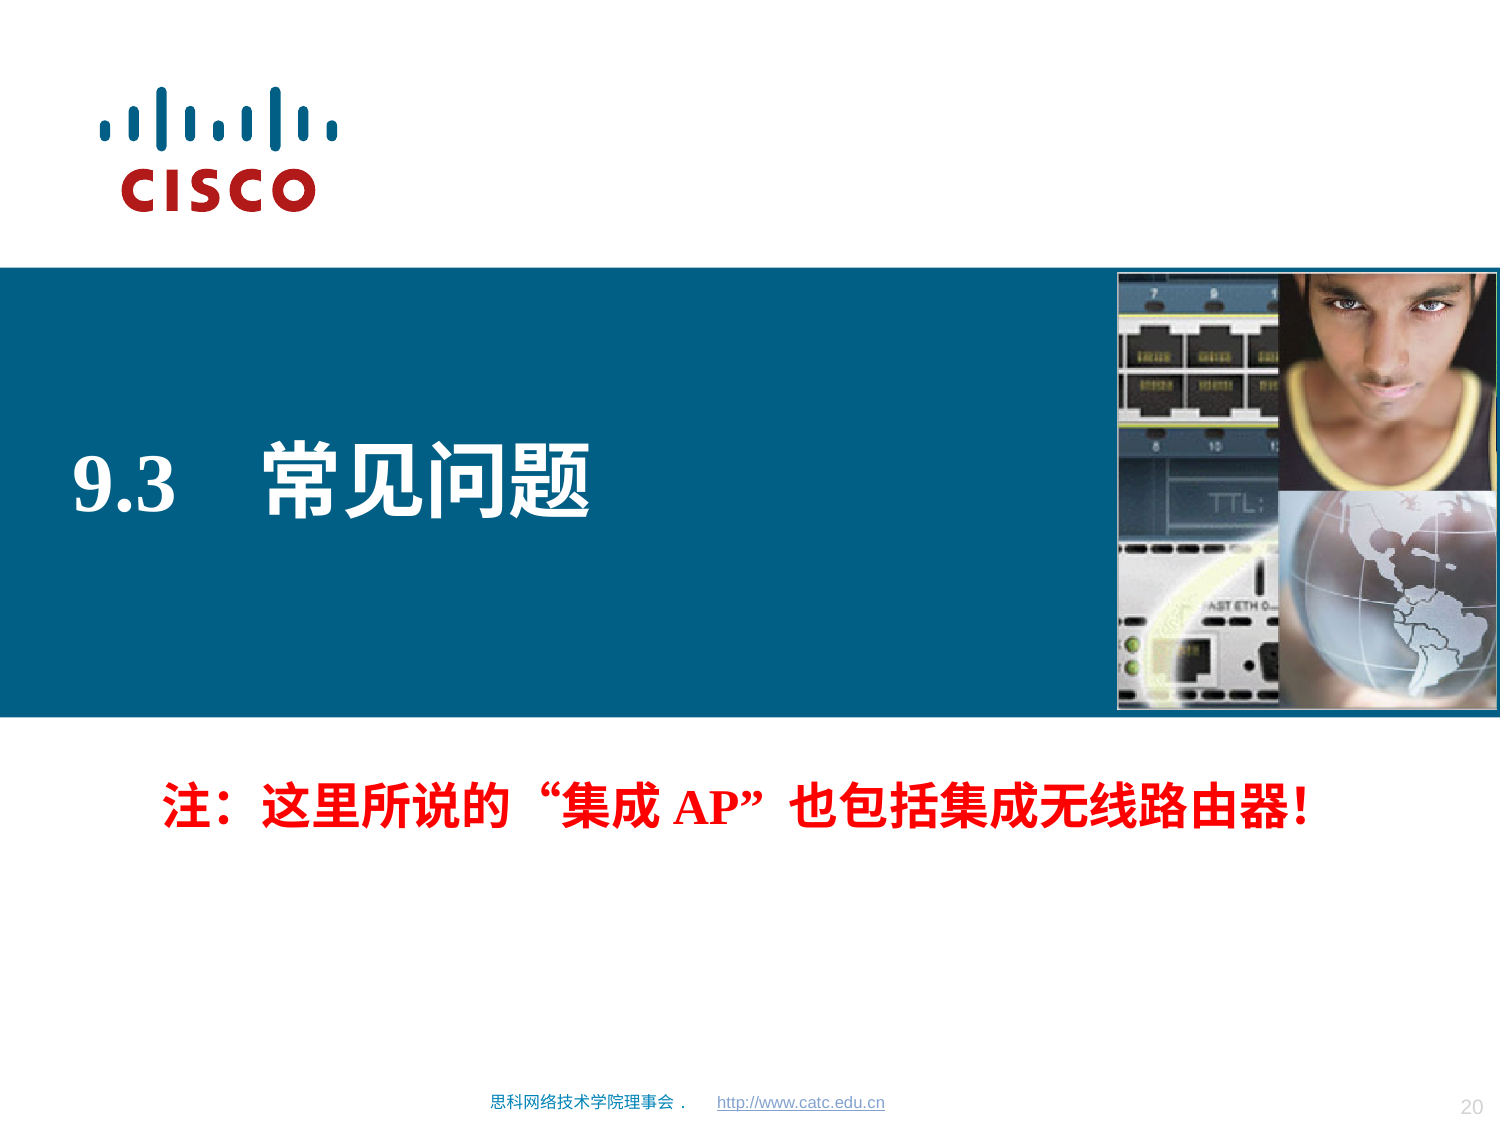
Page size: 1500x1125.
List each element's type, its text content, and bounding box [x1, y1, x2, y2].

title 9.3 常见问题 [58, 413, 768, 556]
picture [1118, 273, 1496, 709]
subtitle 注：这里所说的“集成AP” 也包括集成无线路由器！ [100, 767, 1400, 1125]
